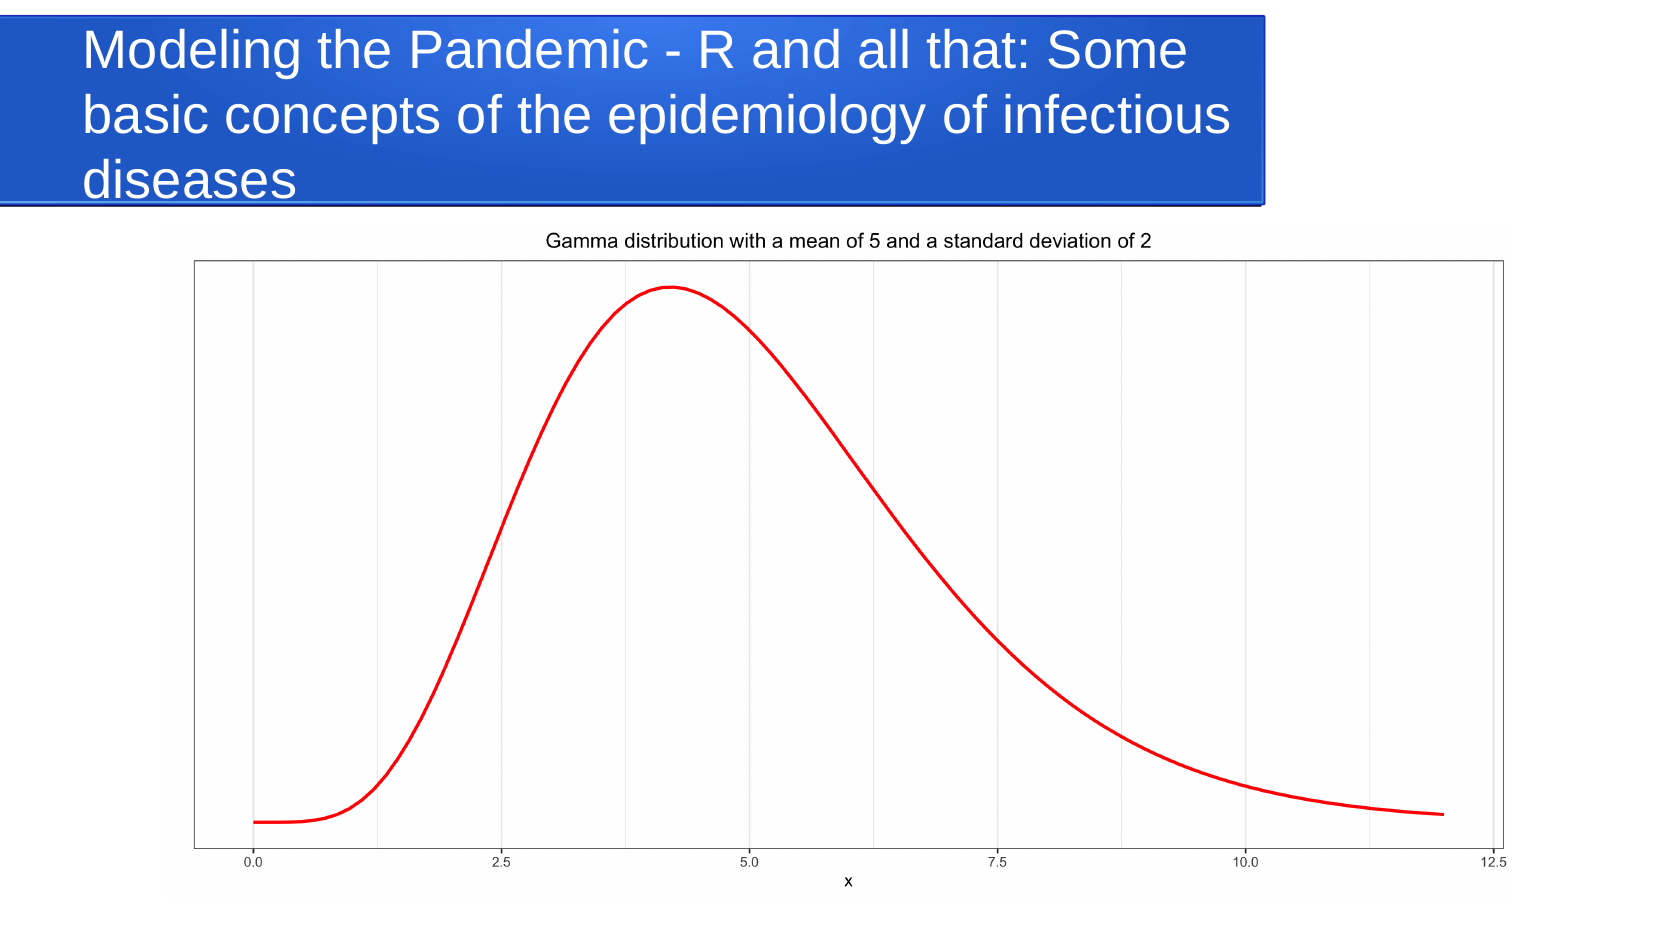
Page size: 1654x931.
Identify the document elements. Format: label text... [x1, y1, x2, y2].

text_box Modeling the Pandemic - R and all that: Some basic concepts of the epidemiology of infectious diseases [82, 14, 1235, 210]
picture [0, 13, 1269, 211]
picture [165, 224, 1512, 898]
